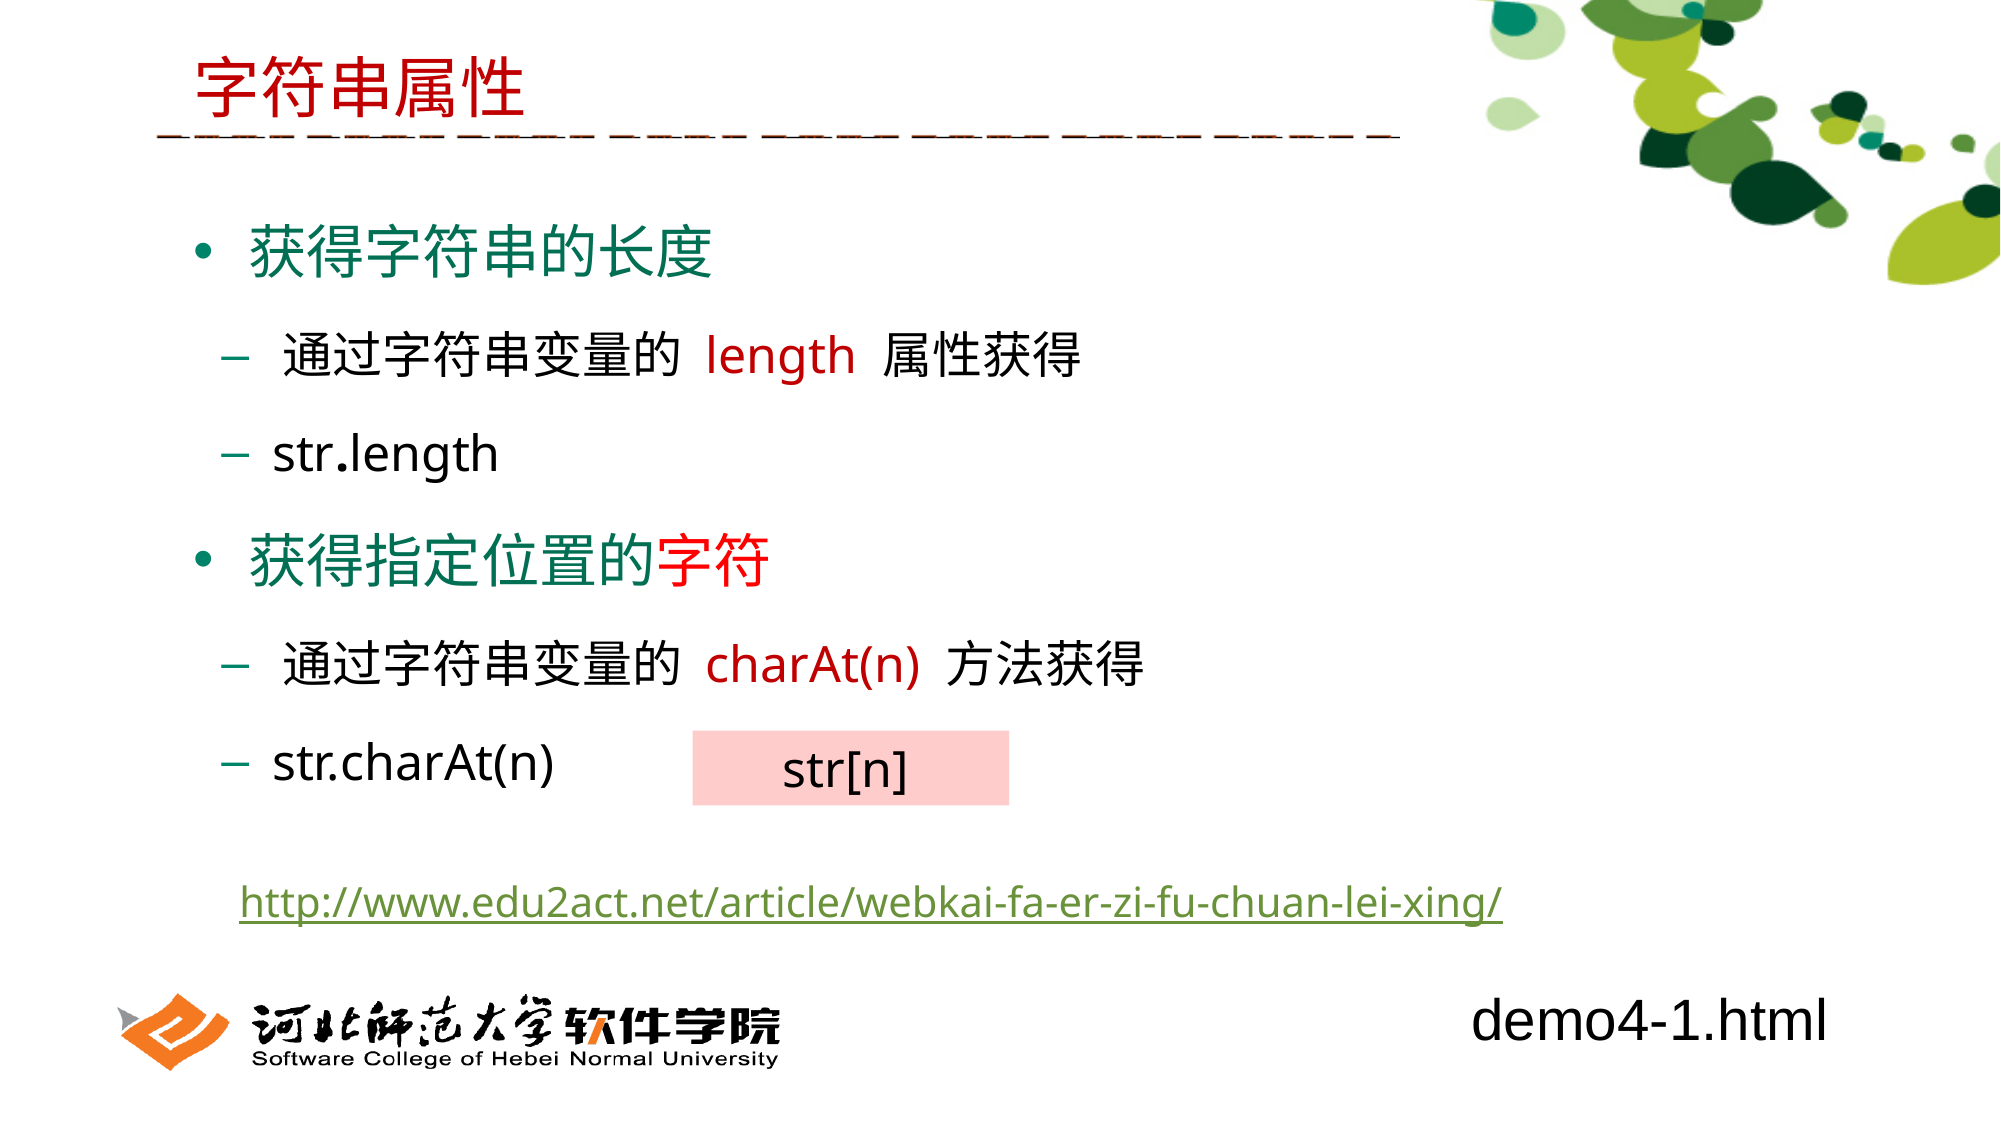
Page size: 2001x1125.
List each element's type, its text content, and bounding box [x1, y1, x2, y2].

text_box str[n] [692, 730, 1010, 806]
text_box demo4-1.html [1456, 975, 1965, 1060]
picture [0, 0, 2001, 1125]
list 字符串属性 [178, 38, 1523, 120]
text_box http://www.edu2act.net/article/webkai-fa-er-zi-fu-chuan-lei-xing/ [224, 868, 1752, 941]
list 获得字符串的长度 通过字符串变量的 length 属性获得 str.length 获得指定位置的字符 通过字符串变量的 charAt(n) 方法获得 str.charAt(n) [178, 172, 1827, 935]
